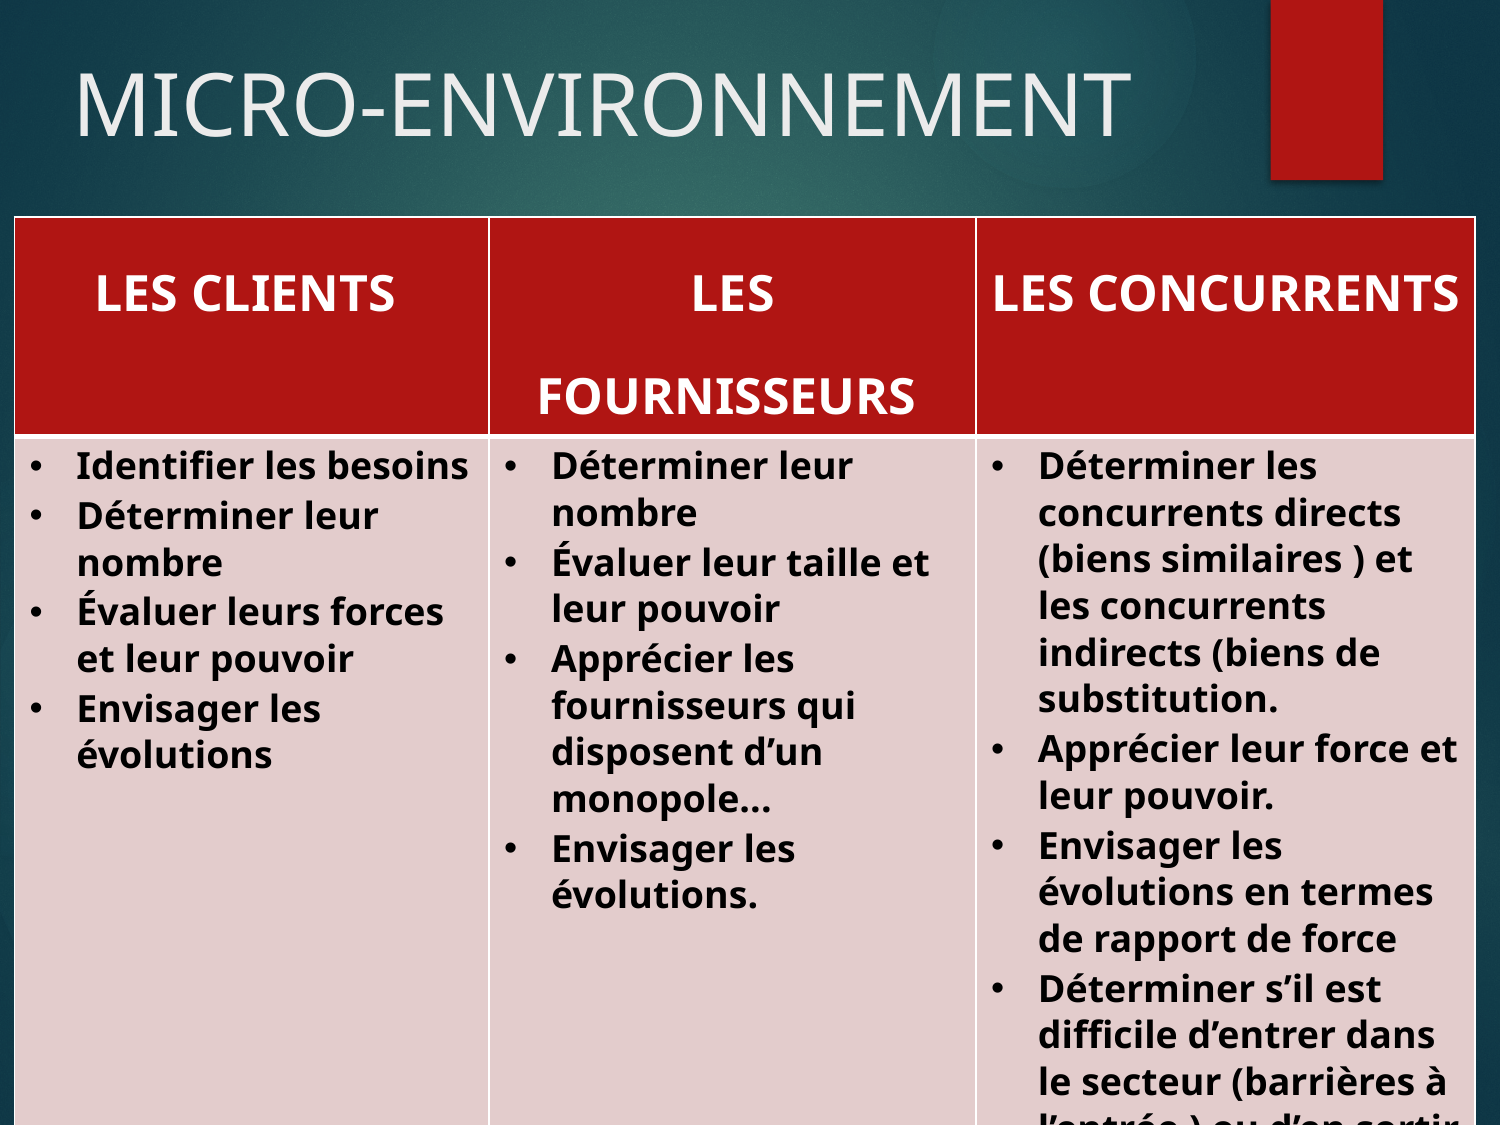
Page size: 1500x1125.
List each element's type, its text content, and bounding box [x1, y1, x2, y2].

title MICRO-ENVIRONNEMENT [57, 41, 1216, 192]
table_cell Identifier les besoins Déterminer leur nombre Évaluer leurs forces et leur pouvoir Envisager les évolutions [15, 439, 488, 1125]
table_cell Déterminer leur nombre Évaluer leur taille et leur pouvoir Apprécier les fournisseurs qui disposent d’un monopole... Envisager les évolutions. [490, 439, 975, 1125]
table_header LES CONCURRENTS [977, 218, 1474, 434]
table_header LES CLIENTS [15, 218, 488, 434]
table_cell Déterminer les concurrents directs (biens similaires ) et les concurrents indirects (biens de substitution. Apprécier leur force et leur pouvoir. Envisager les évolutions en termes de rapport de force Déterminer s’il est difficile d’entrer dans le secteur (barrières à l’entrée ) ou d’en sortir ( barrières à la sortie ) [977, 439, 1474, 1125]
table_header LES FOURNISSEURS [490, 218, 975, 434]
